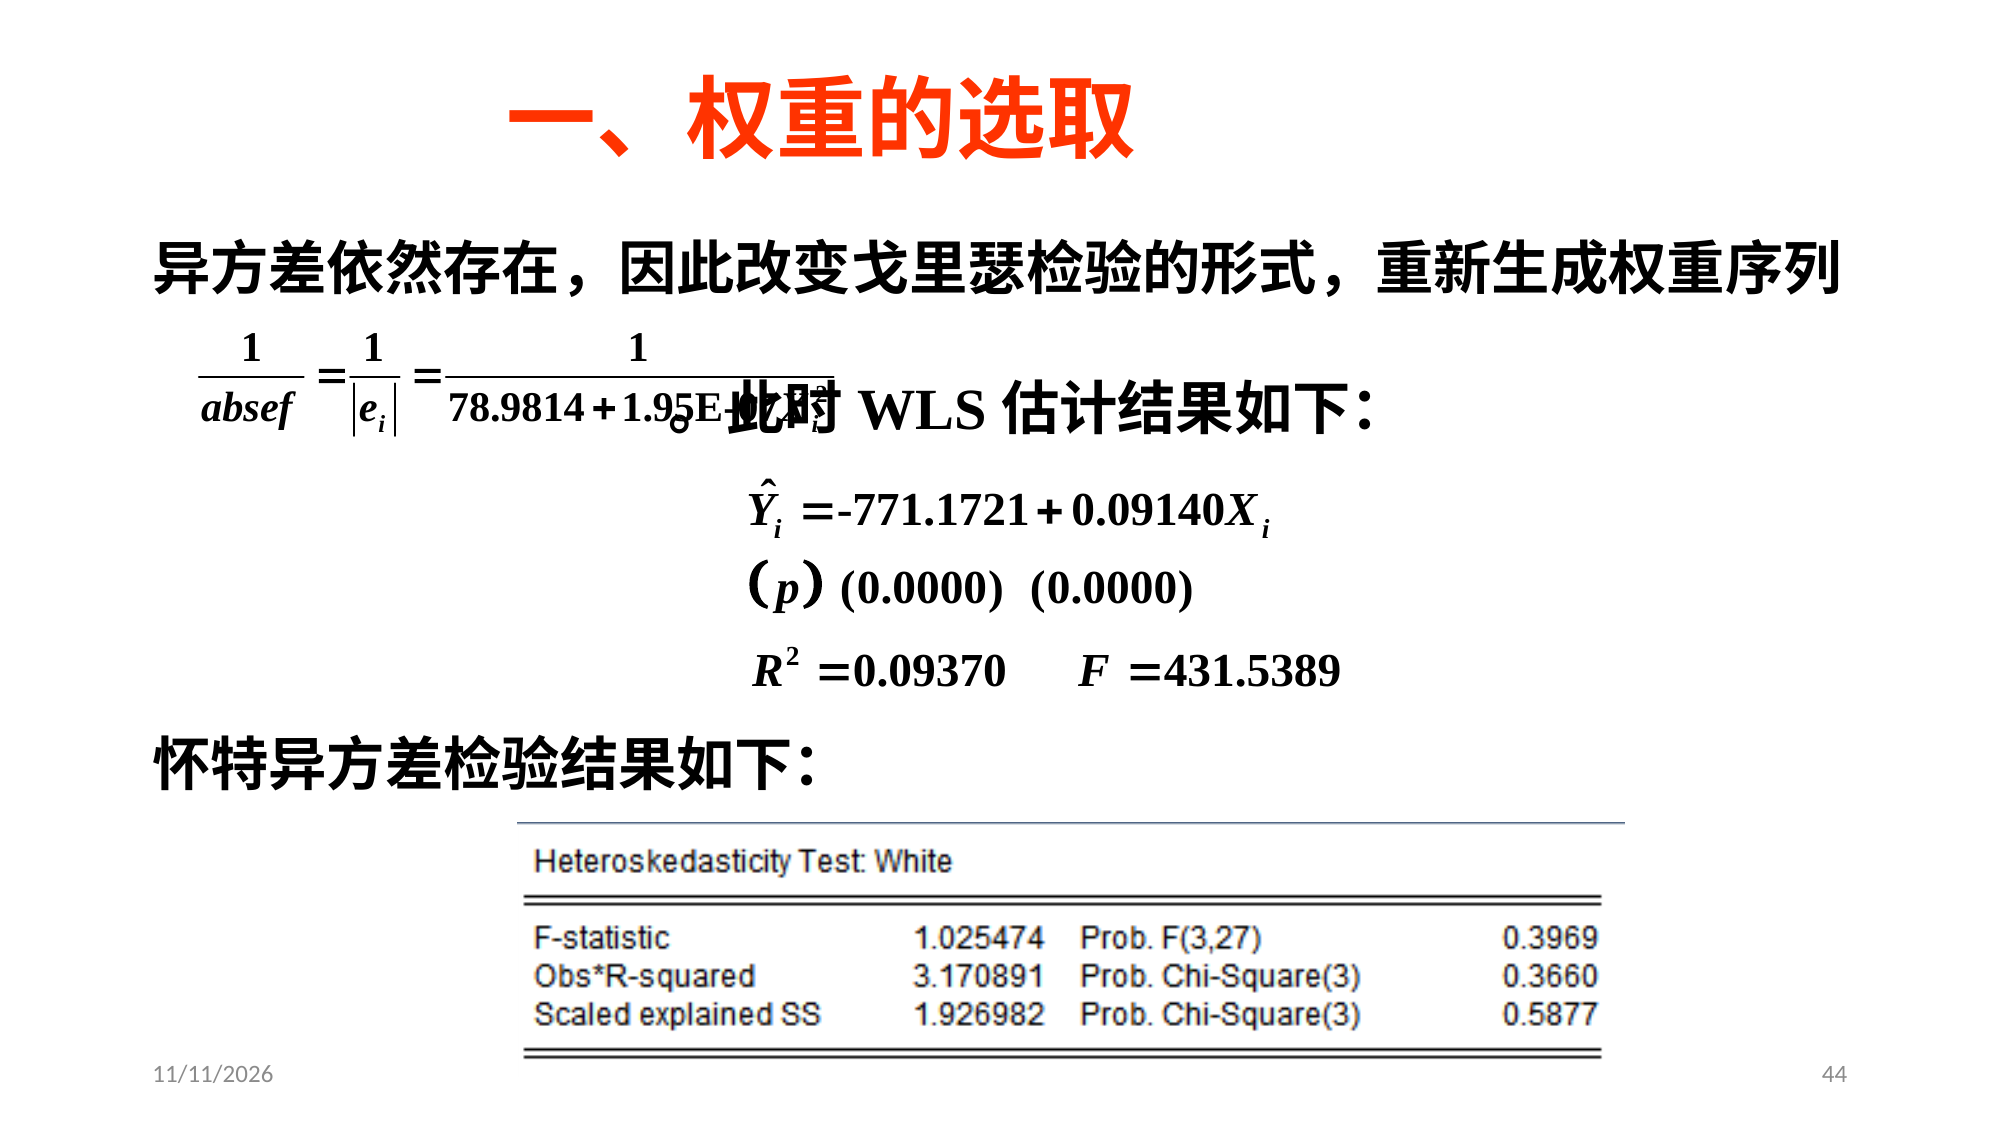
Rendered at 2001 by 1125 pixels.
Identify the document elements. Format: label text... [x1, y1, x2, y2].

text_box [742, 469, 1352, 699]
picture [517, 822, 1625, 1077]
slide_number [137, 1042, 588, 1103]
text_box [191, 317, 843, 445]
title 一、权重的选取 [409, 66, 1685, 154]
slide_number 44 [1412, 1042, 1863, 1103]
text_box 异方差依然存在，因此改变戈里瑟检验的形式，重新生成权重序列 。此时WLS估计结果如下： 怀特异方差检验结果如下： [137, 154, 1884, 900]
